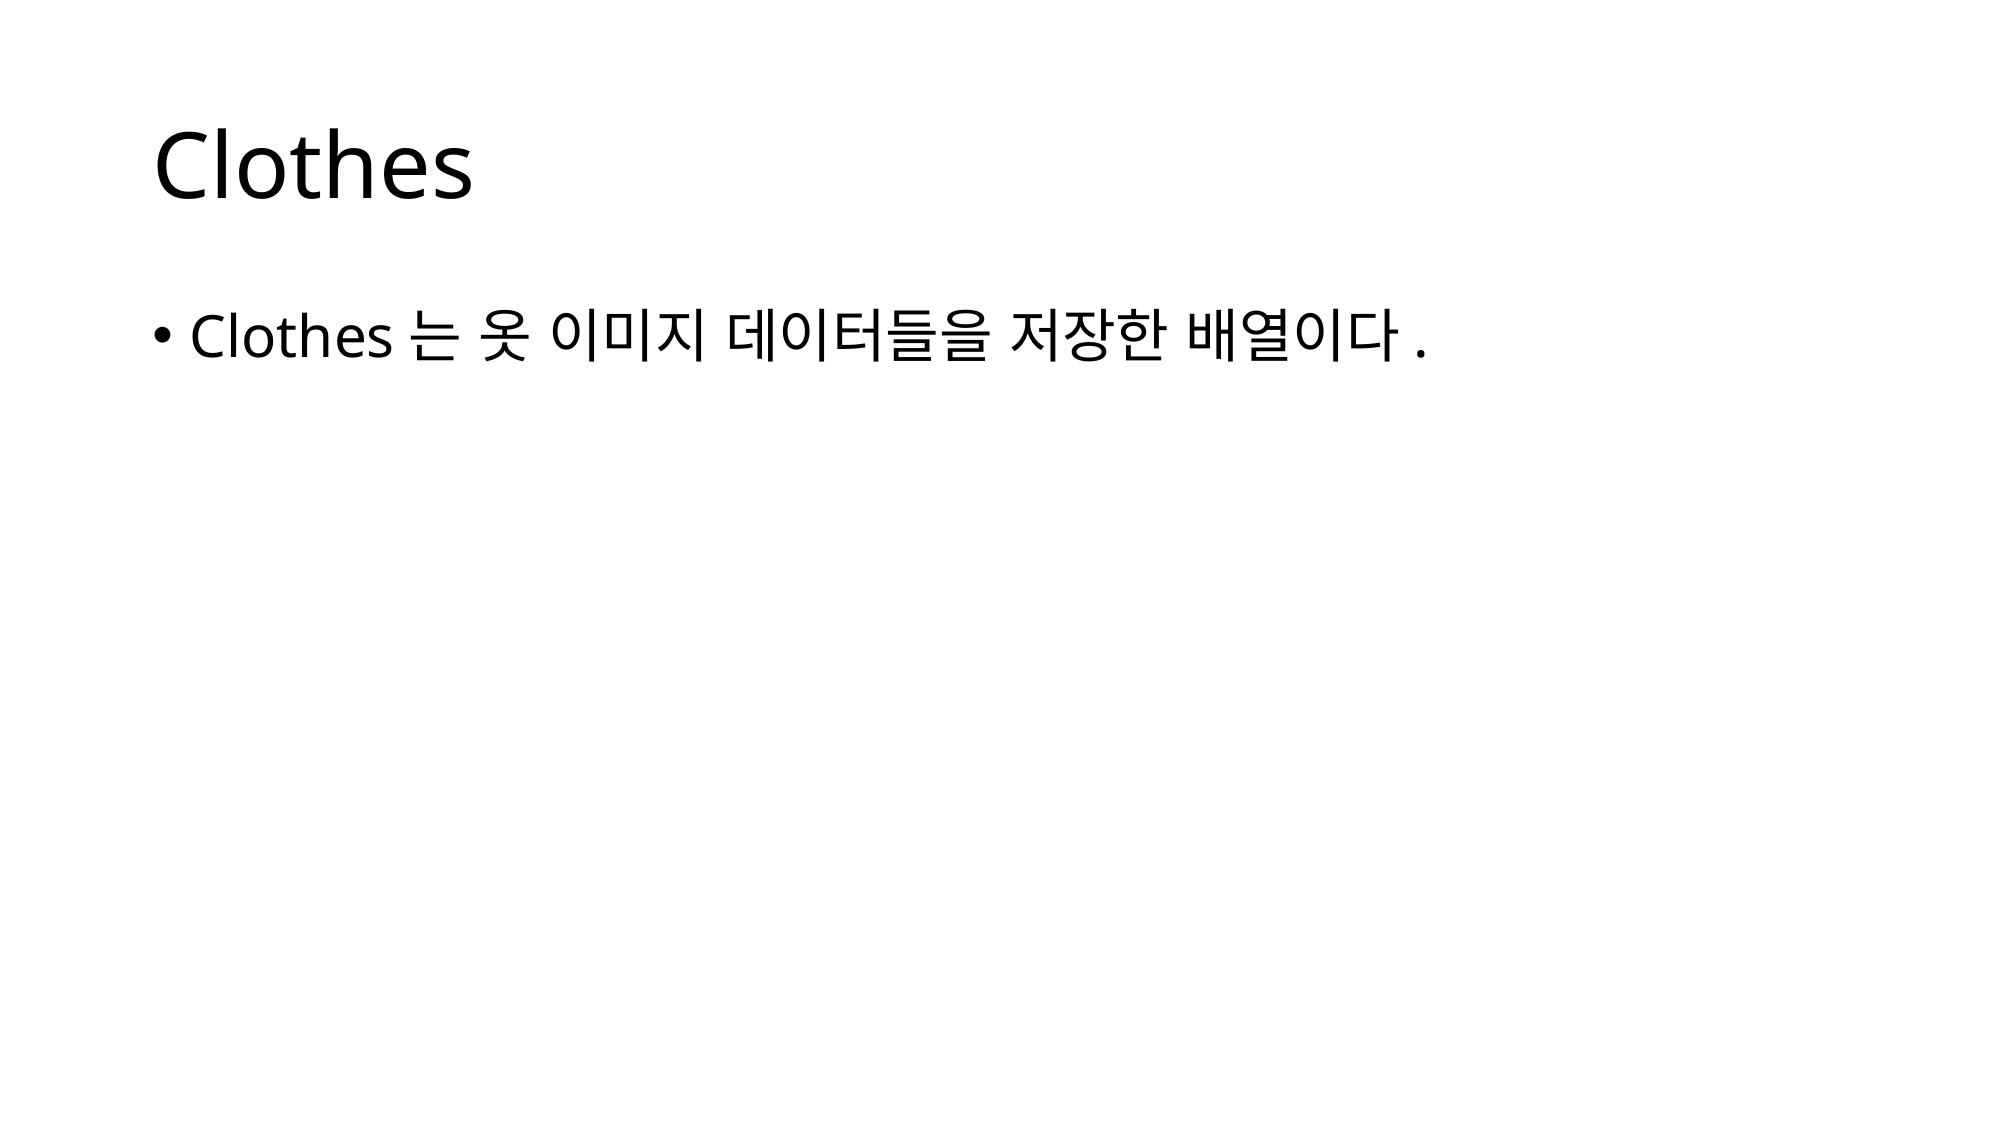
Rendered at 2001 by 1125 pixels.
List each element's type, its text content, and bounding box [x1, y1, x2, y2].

title Clothes [137, 59, 1863, 278]
list Clothes는 옷 이미지 데이터들을 저장한 배열이다. [137, 299, 1863, 1014]
